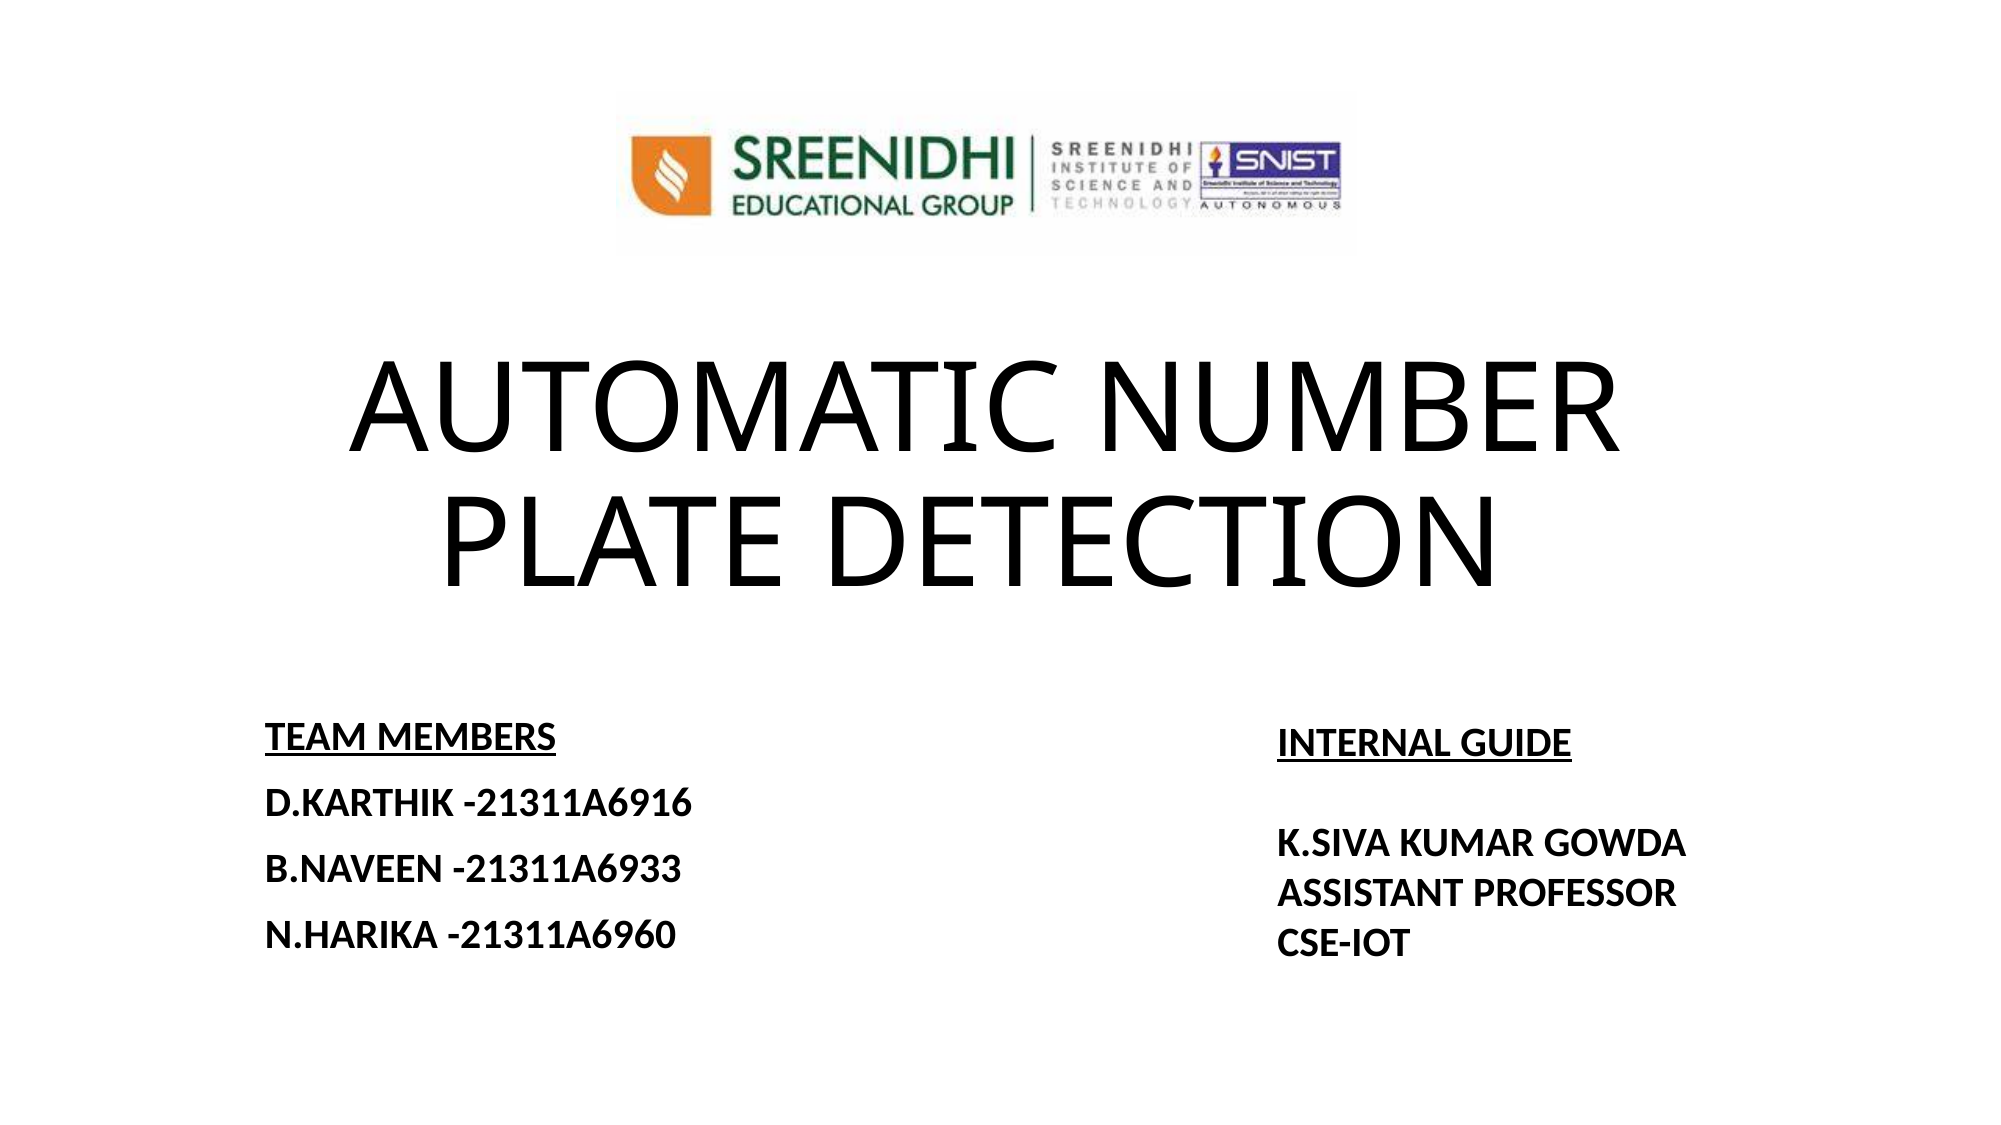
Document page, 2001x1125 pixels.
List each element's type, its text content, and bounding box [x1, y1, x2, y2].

picture [615, 91, 1357, 260]
subtitle TEAM MEMBERS D.KARTHIK -21311A6916 B.NAVEEN -21311A6933 N.HARIKA -21311A6960 [249, 707, 786, 950]
title AUTOMATIC NUMBER PLATE DETECTION [236, 215, 1737, 621]
text_box INTERNAL GUIDE K.SIVA KUMAR GOWDA ASSISTANT PROFESSOR CSE-IOT [1262, 707, 1712, 972]
